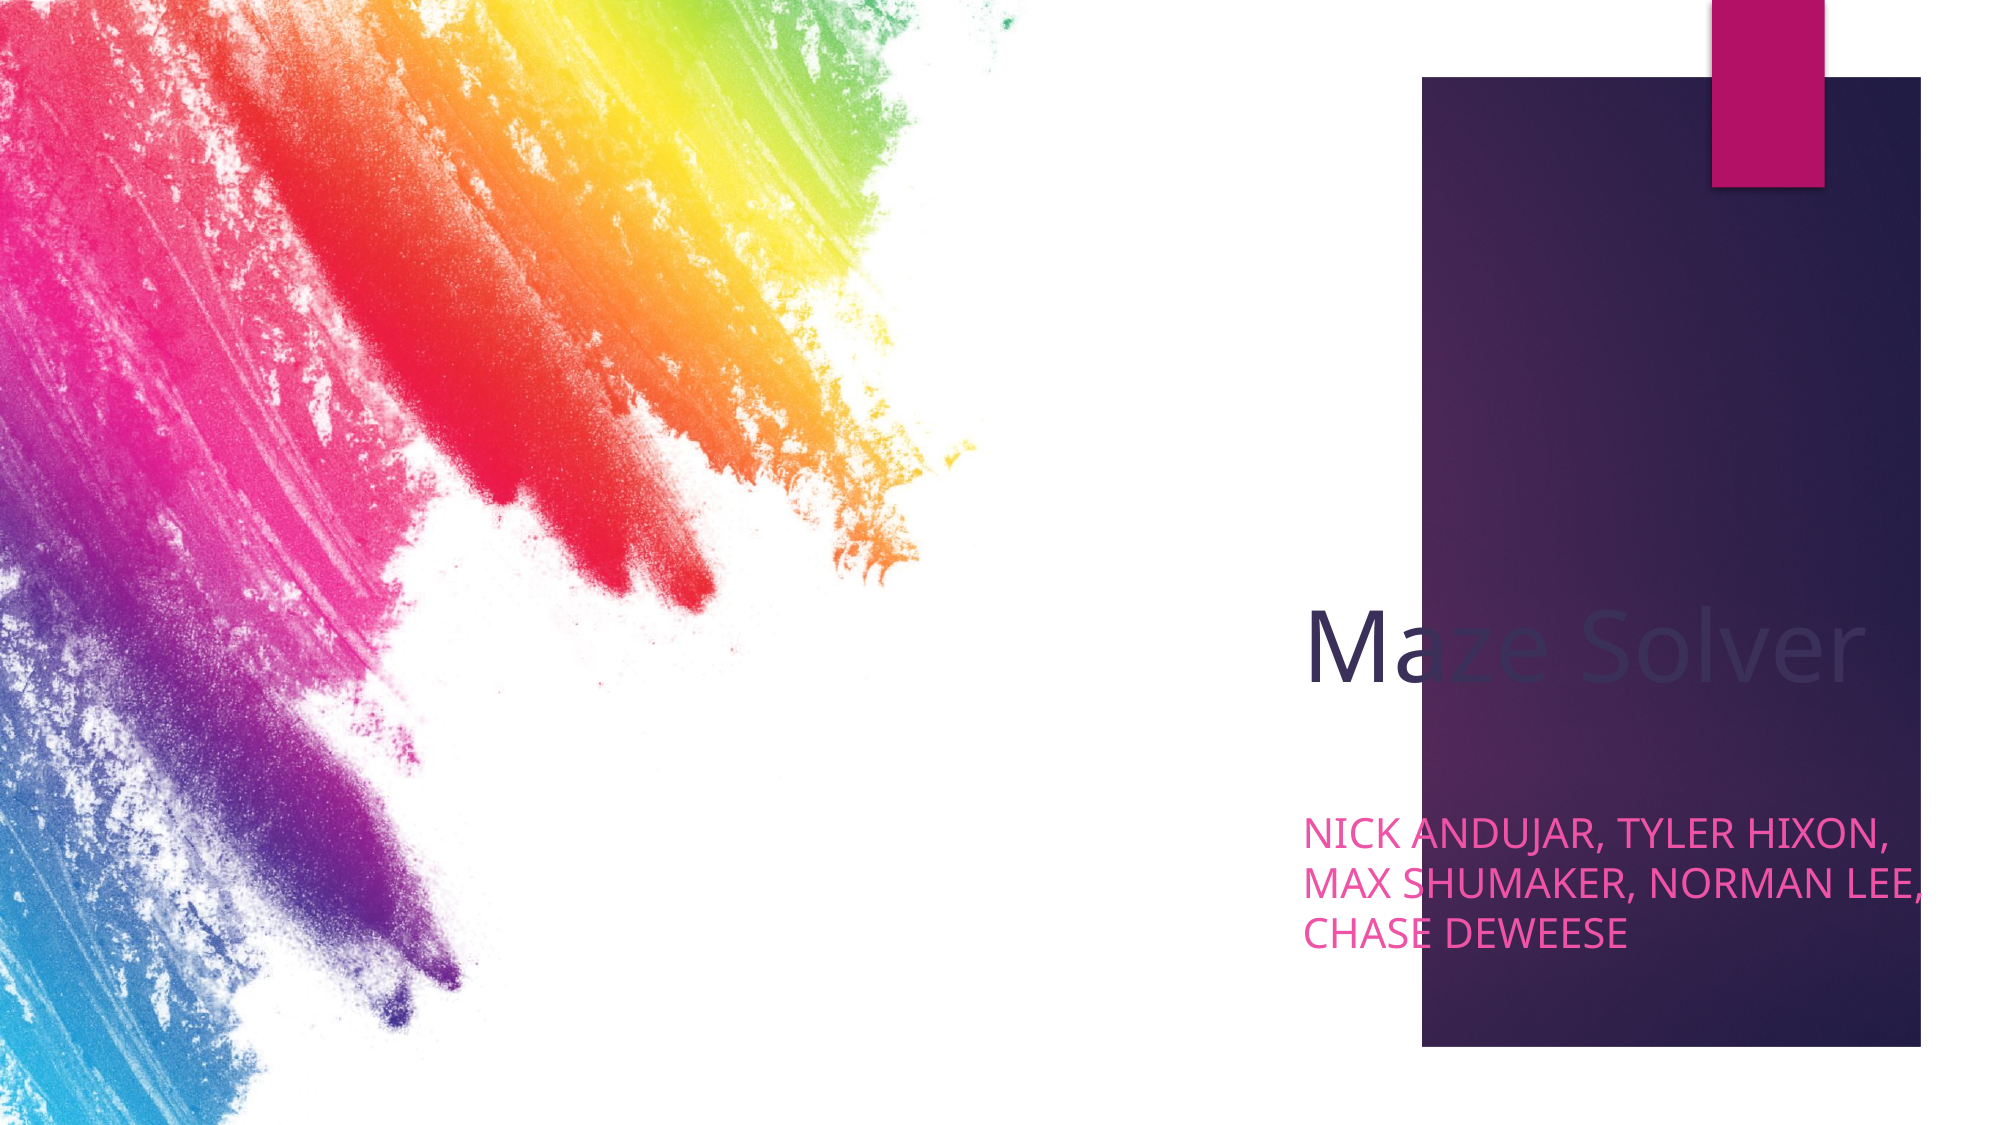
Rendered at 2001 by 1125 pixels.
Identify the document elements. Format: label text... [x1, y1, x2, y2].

subtitle Nick Andujar, Tyler Hixon, Max Shumaker, Norman Lee, Chase Deweese [1427, 799, 1948, 998]
title Maze Solver [1427, 184, 1948, 710]
picture [0, 0, 1423, 1125]
